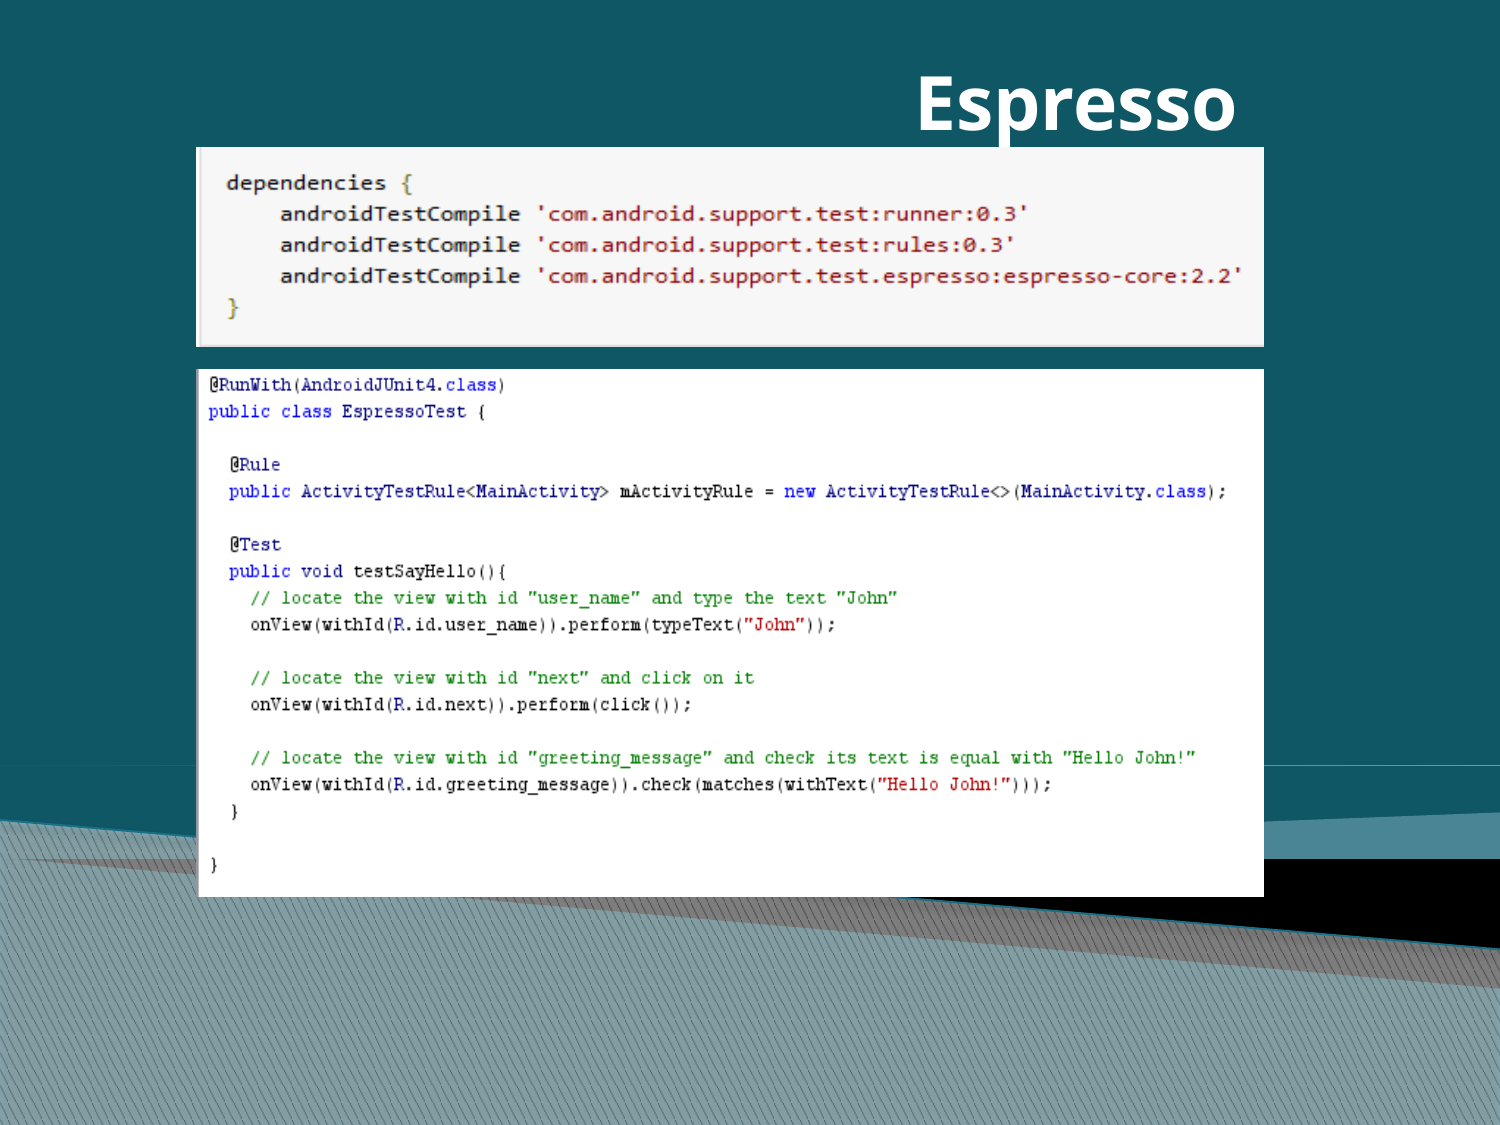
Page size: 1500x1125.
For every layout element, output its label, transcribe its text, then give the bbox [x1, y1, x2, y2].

picture [0, 369, 1500, 1125]
title Espresso [117, 12, 1254, 153]
picture [195, 147, 1264, 347]
